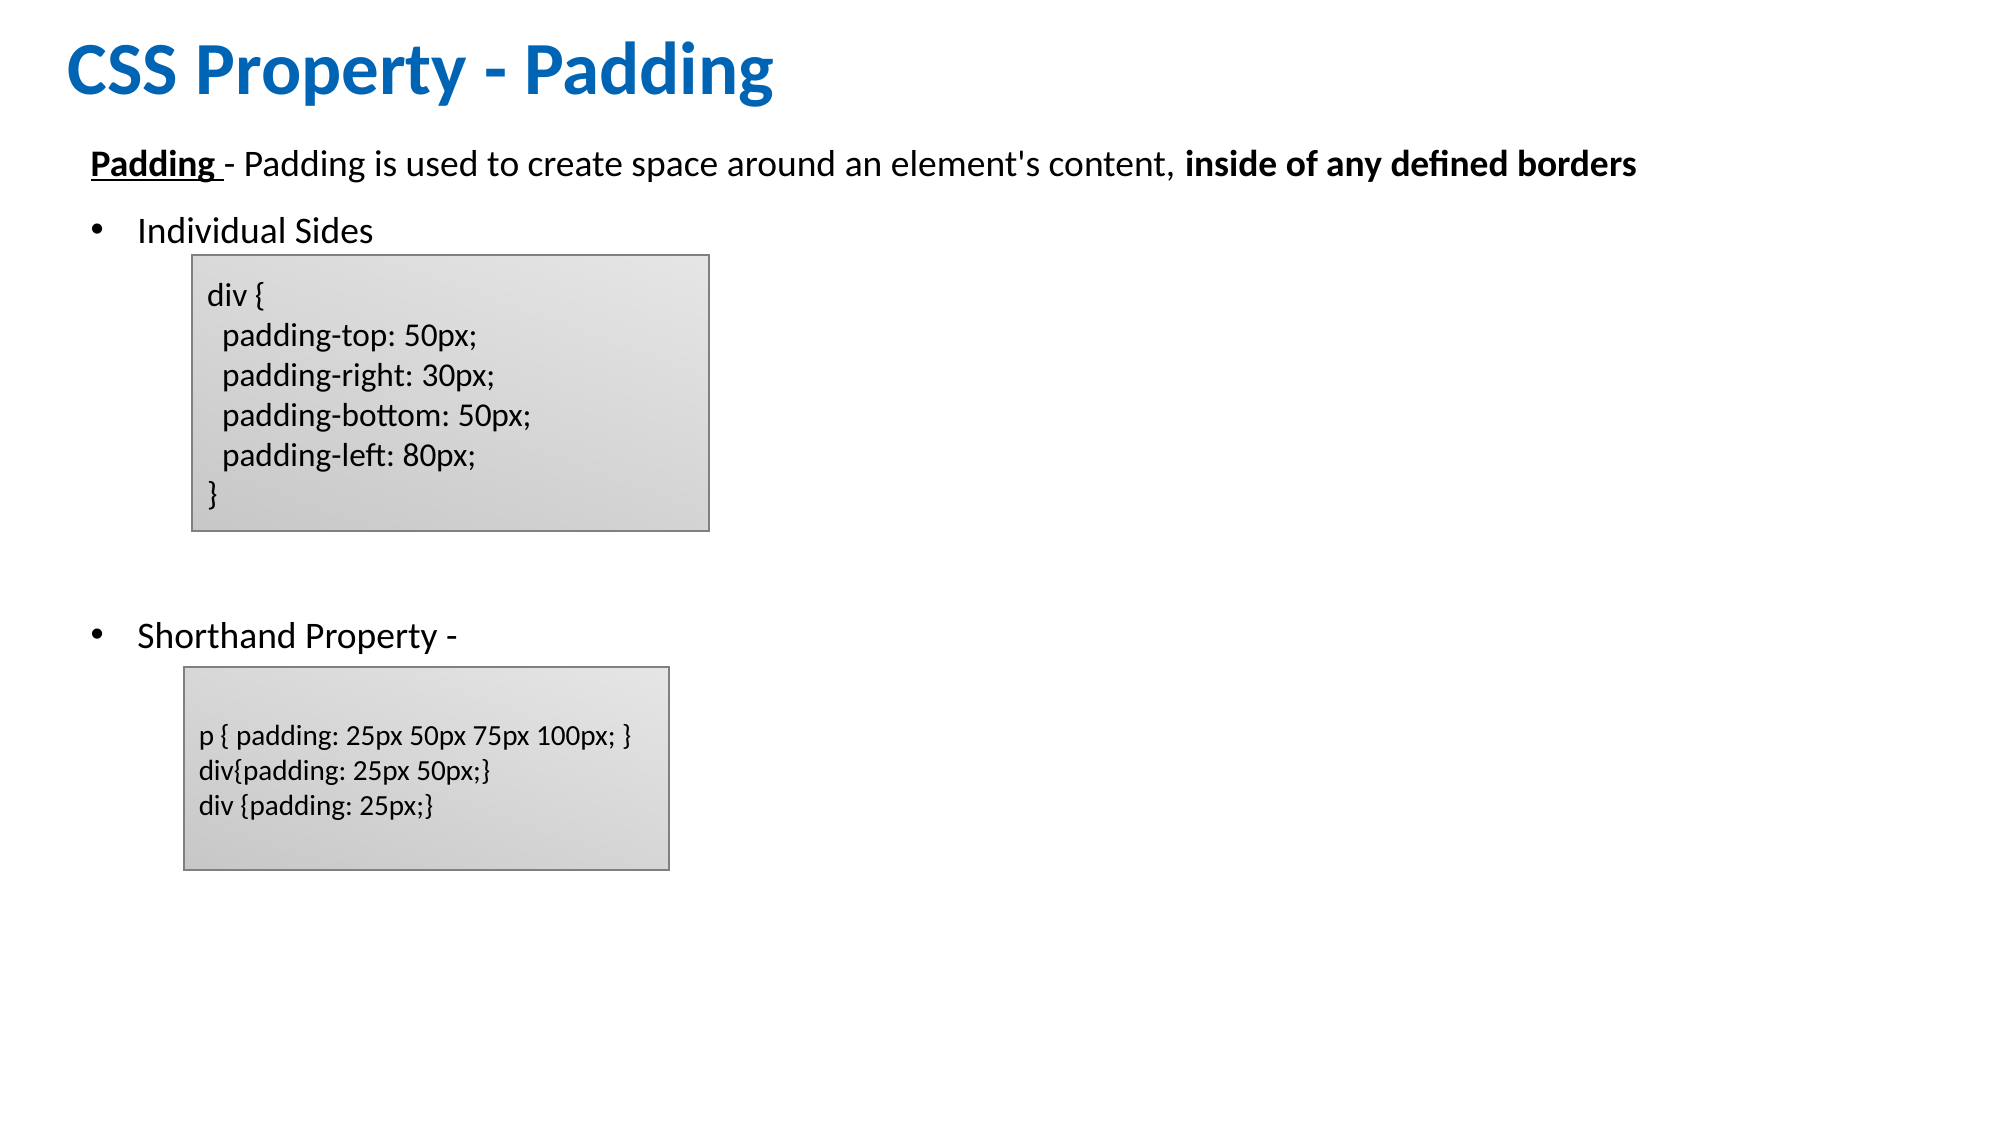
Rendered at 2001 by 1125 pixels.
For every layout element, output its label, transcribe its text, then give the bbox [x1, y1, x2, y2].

text_box div { padding-top: 50px; padding-right: 30px; padding-bottom: 50px; padding-left: 80px; } [191, 254, 710, 532]
text_box Padding - Padding is used to create space around an element's content, inside of any defined borders Individual Sides Shorthand Property - [75, 108, 1743, 1001]
text_box p { padding: 25px 50px 75px 100px; } div{padding: 25px 50px;} div {padding: 25px;} [183, 666, 670, 871]
text_box CSS Property - Padding [52, 22, 1659, 126]
